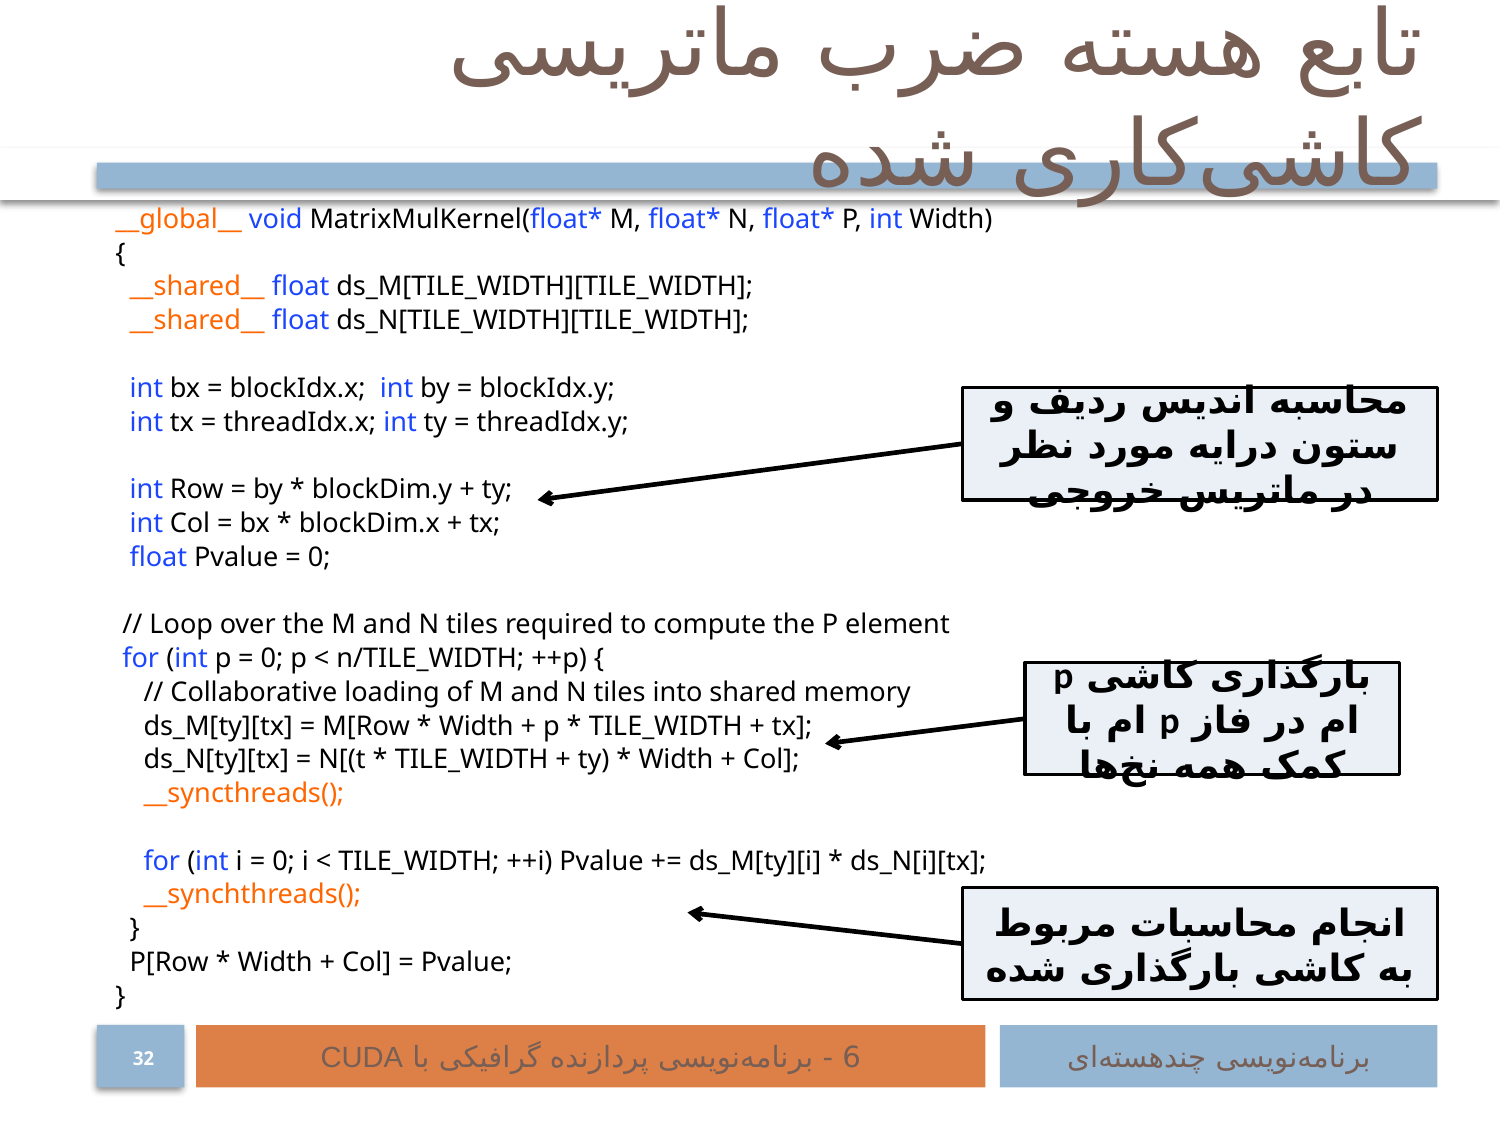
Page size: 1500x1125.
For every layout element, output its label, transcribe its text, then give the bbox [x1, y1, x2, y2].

slide_number 32 [99, 1038, 188, 1079]
footer 6 - برنامه‌نویسی پردازنده گرافیکی با CUDA [196, 1025, 986, 1088]
slide_number برنامه‌نویسی چند‌هسته‌ای [999, 1025, 1438, 1088]
title تابع هسته ضرب ماتریسی کاشی‌کاری شده [100, 37, 1438, 150]
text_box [537, 387, 1438, 501]
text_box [824, 662, 1401, 776]
list __global__ void MatrixMulKernel(float* M, float* N, float* P, int Width) { __shared__ float ds_M[TILE_WIDTH][TILE_WIDTH]; __shared__ float ds_N[TILE_WIDTH][TILE_WIDTH]; int bx = blockIdx.x; int by = blockIdx.y; int tx = threadIdx.x; int ty = threadIdx.y; int Row = by * blockDim.y + ty; int Col = bx * blockDim.x + tx; float Pvalue = 0; // Loop over the M and N tiles required to compute the P element for (int p = 0; p < n/TILE_WIDTH; ++p) { // Collaborative loading of M and N tiles into shared memory ds_M[ty][tx] = M[Row * Width + p * TILE_WIDTH + tx]; ds_N[ty][tx] = N[(t * TILE_WIDTH + ty) * Width + Col]; __syncthreads(); for (int i = 0; i < TILE_WIDTH; ++i) Pvalue += ds_M[ty][i] * ds_N[i][tx]; __synchthreads(); } P[Row * Width + Col] = Pvalue; } [100, 200, 1438, 1000]
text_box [687, 887, 1438, 1001]
